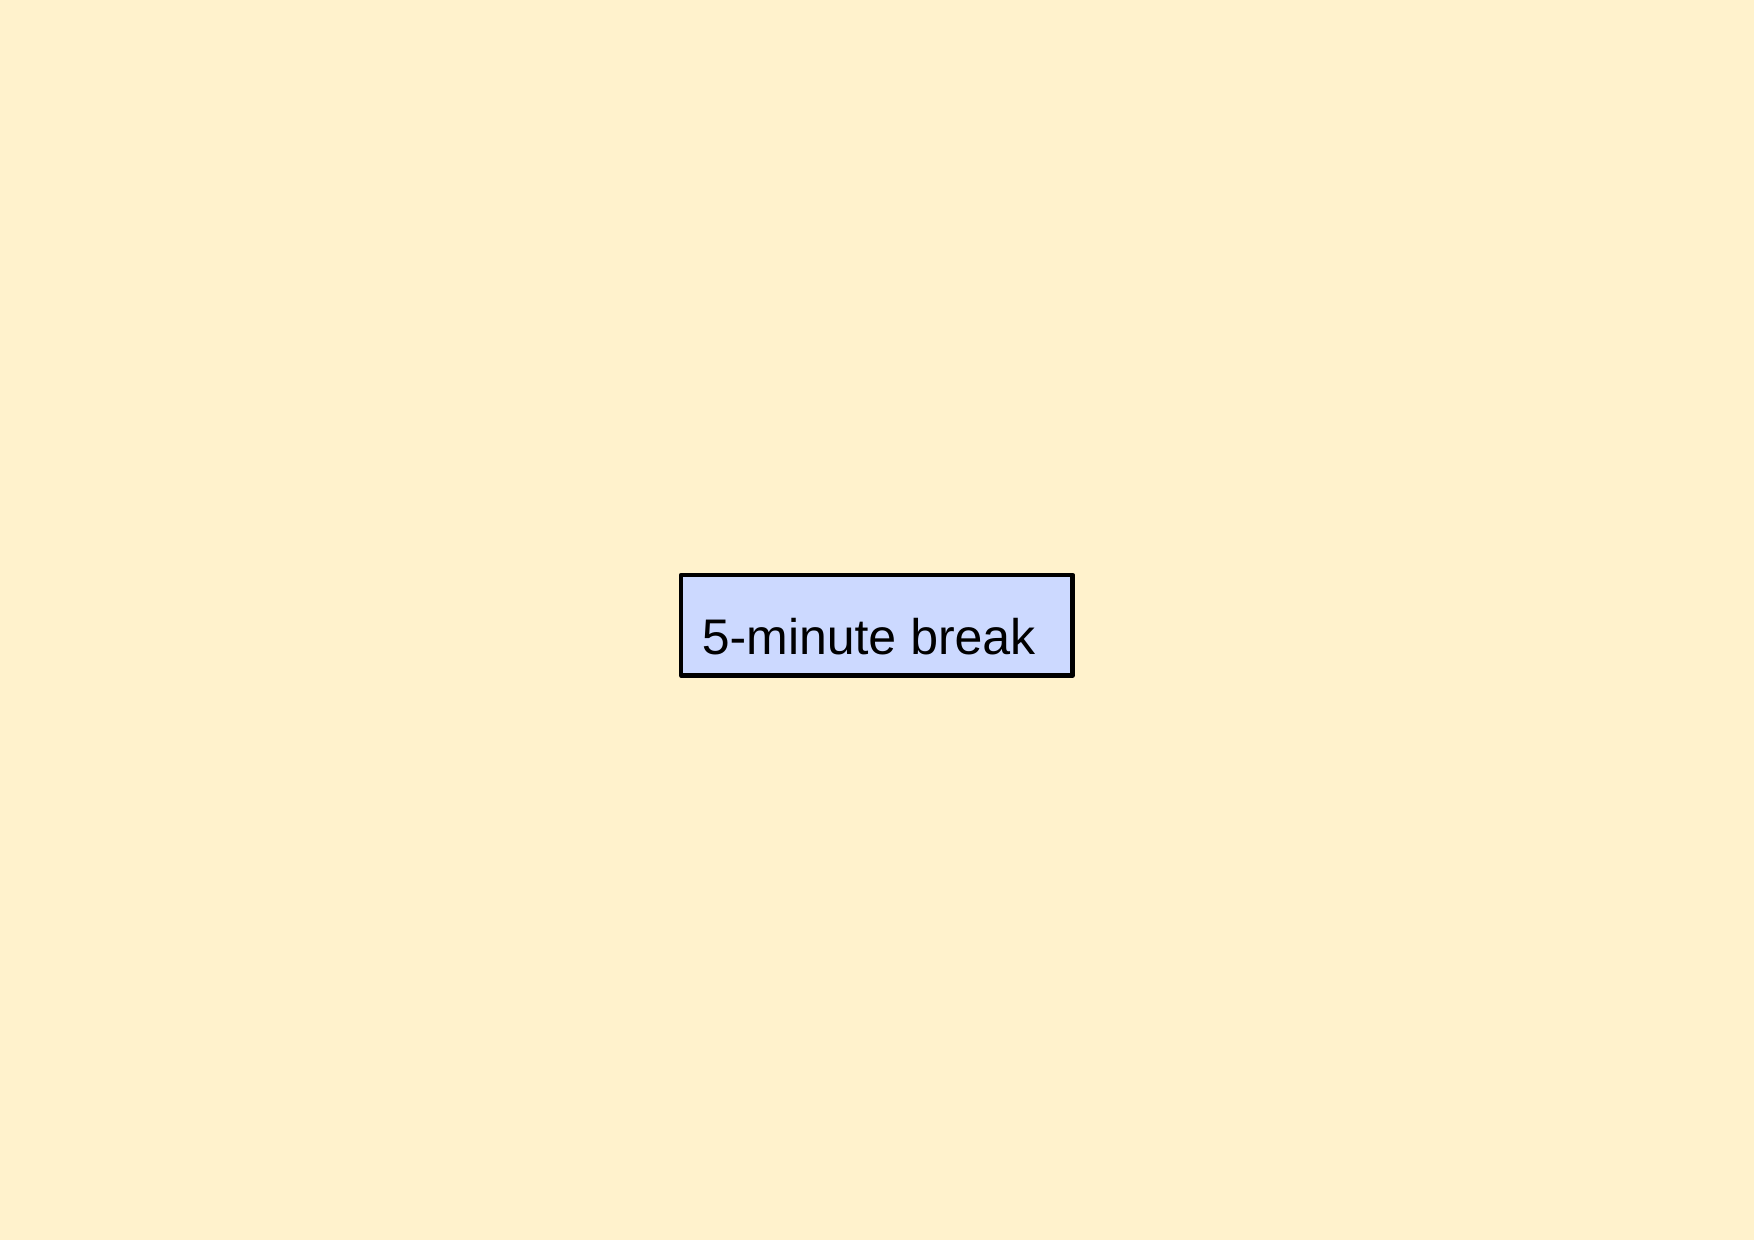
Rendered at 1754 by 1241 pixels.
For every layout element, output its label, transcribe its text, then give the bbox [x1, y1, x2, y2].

text_box 5-minute break [681, 575, 1073, 676]
